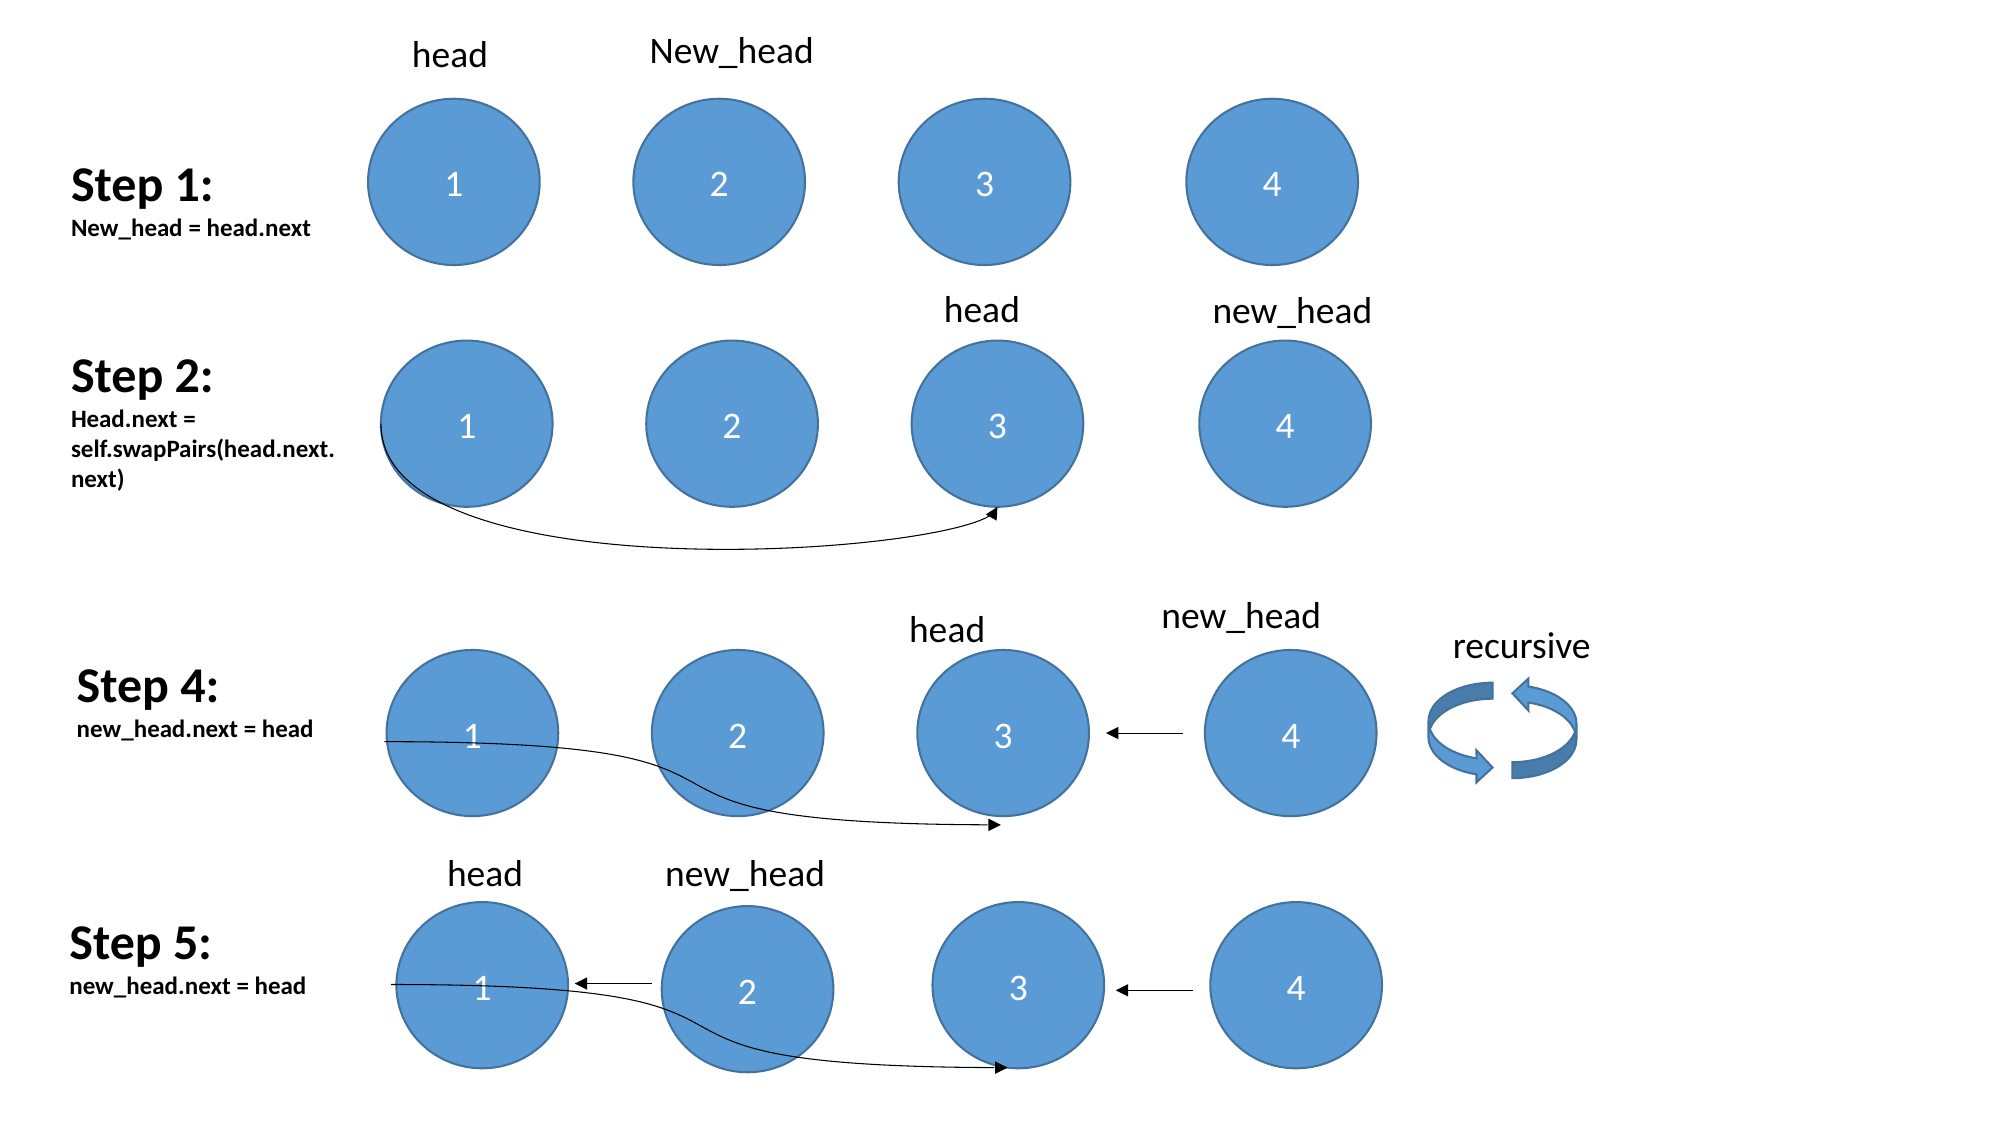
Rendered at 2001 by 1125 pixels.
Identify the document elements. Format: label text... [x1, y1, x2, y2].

text_box 1 [379, 339, 554, 428]
text_box new_head [650, 841, 841, 902]
text_box 4 [1209, 901, 1384, 1070]
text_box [391, 984, 1008, 1068]
text_box 1 [395, 902, 570, 984]
text_box 3 [897, 97, 1072, 267]
text_box 4 [1203, 648, 1378, 818]
text_box 2 [650, 648, 825, 741]
text_box Step 5: new_head.next = head [54, 902, 359, 1007]
text_box 3 [931, 901, 1106, 1070]
text_box new_head [1197, 278, 1388, 338]
text_box 2 [717, 1068, 778, 1074]
text_box recursive [1438, 613, 1606, 674]
text_box 1 [366, 97, 541, 267]
text_box 3 [916, 648, 1091, 818]
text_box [380, 423, 998, 507]
text_box [1510, 676, 1578, 780]
text_box Step 2: Head.next = self.swapPairs(head.next.next) [56, 335, 361, 501]
text_box new_head [1146, 583, 1337, 643]
text_box New_head [634, 19, 830, 79]
text_box head [397, 23, 503, 83]
text_box head [432, 841, 539, 902]
text_box 2 [660, 905, 835, 984]
text_box Step 1: New_head = head.next [56, 144, 328, 249]
text_box 2 [632, 97, 807, 267]
text_box head [894, 597, 1001, 658]
text_box 3 [910, 339, 1085, 508]
text_box [1427, 681, 1495, 785]
text_box 1 [385, 648, 560, 741]
text_box 4 [1185, 97, 1360, 267]
text_box Step 4: new_head.next = head [61, 644, 366, 750]
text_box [384, 741, 1001, 825]
text_box 4 [1198, 339, 1372, 508]
text_box head [929, 277, 1036, 338]
text_box 2 [645, 339, 819, 423]
